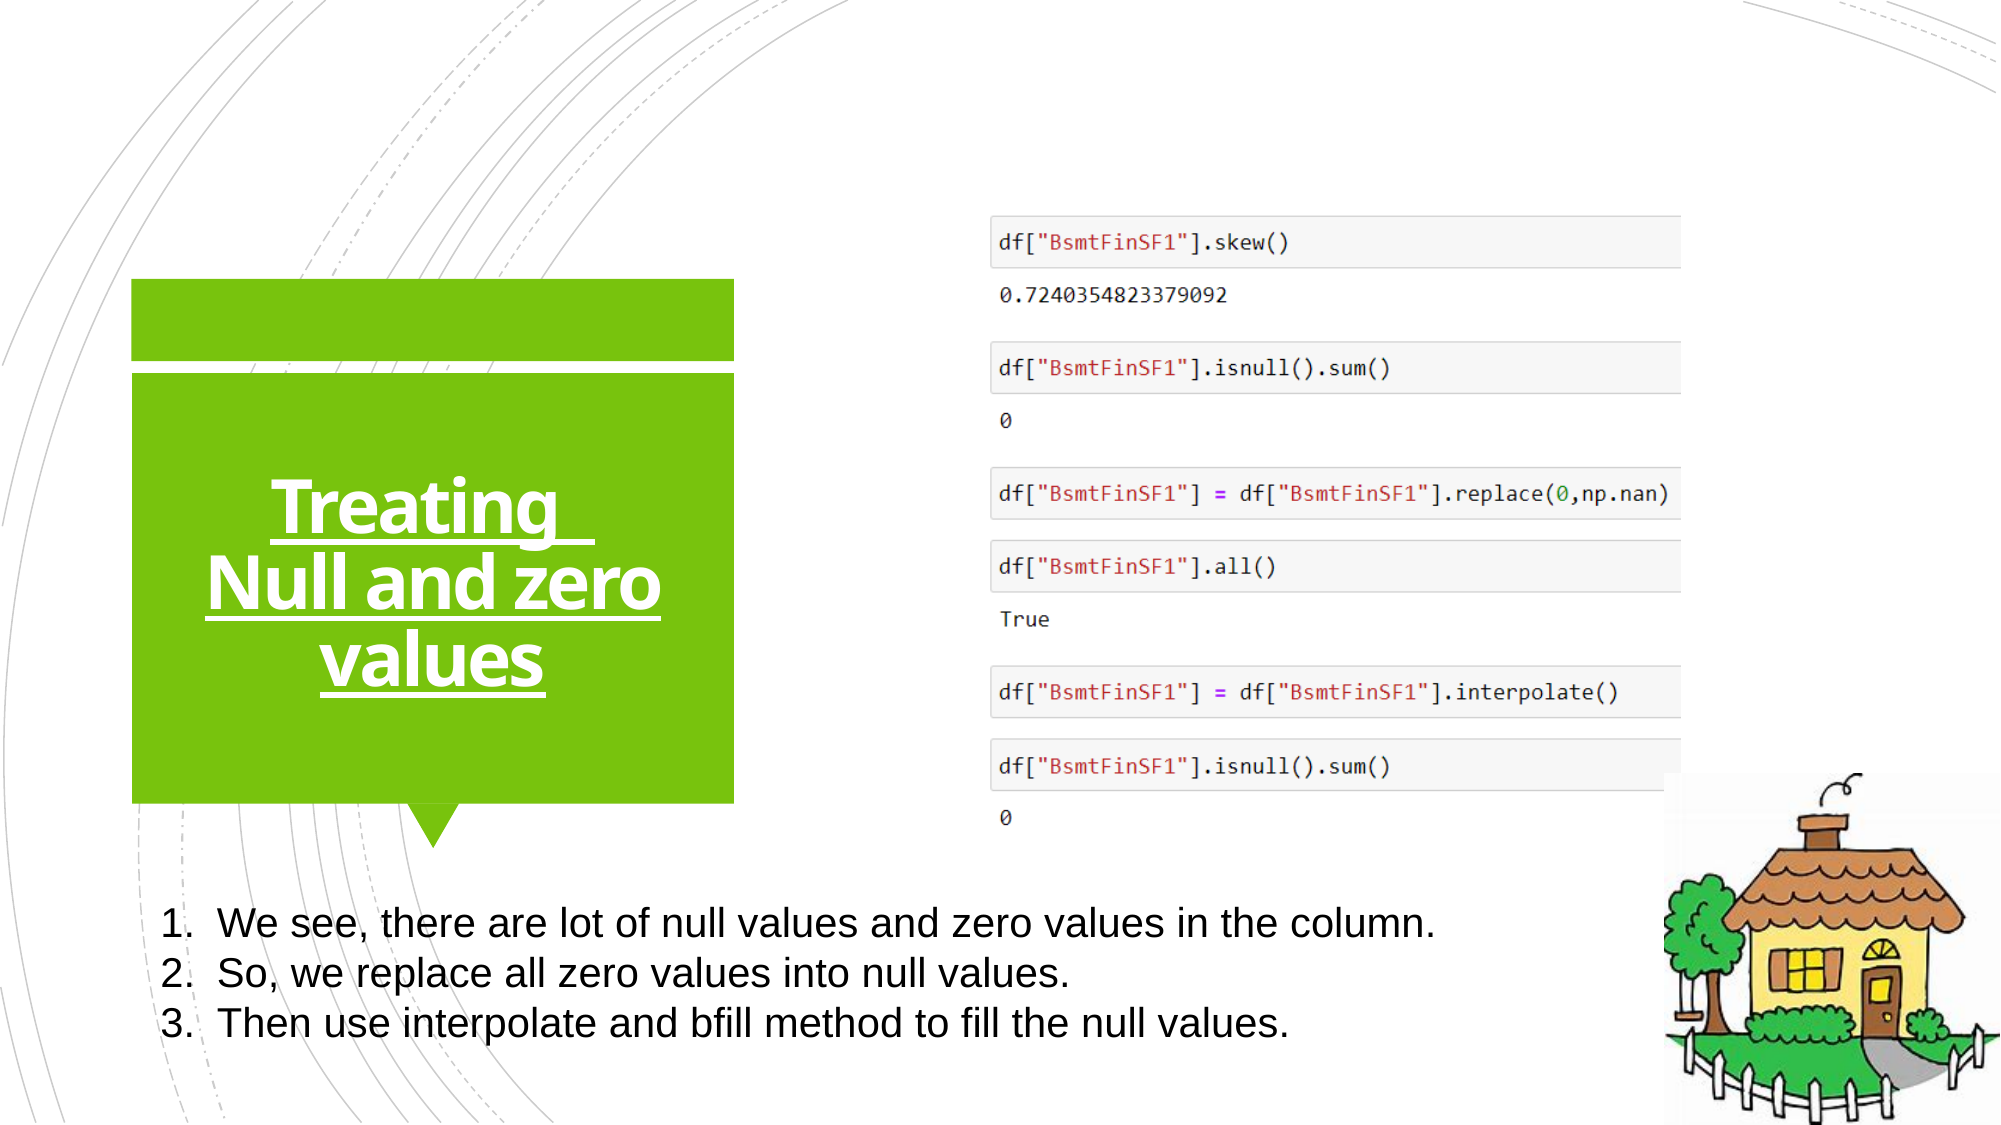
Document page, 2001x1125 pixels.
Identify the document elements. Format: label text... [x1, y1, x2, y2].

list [982, 211, 1681, 839]
picture [1663, 773, 2000, 1125]
text_box We see, there are lot of null values and zero values in the column. So, we replace all zero values into null values. Then use interpolate and bfill method to fill the null values. [145, 888, 1499, 1054]
title Treating Null and zero values [145, 385, 720, 789]
